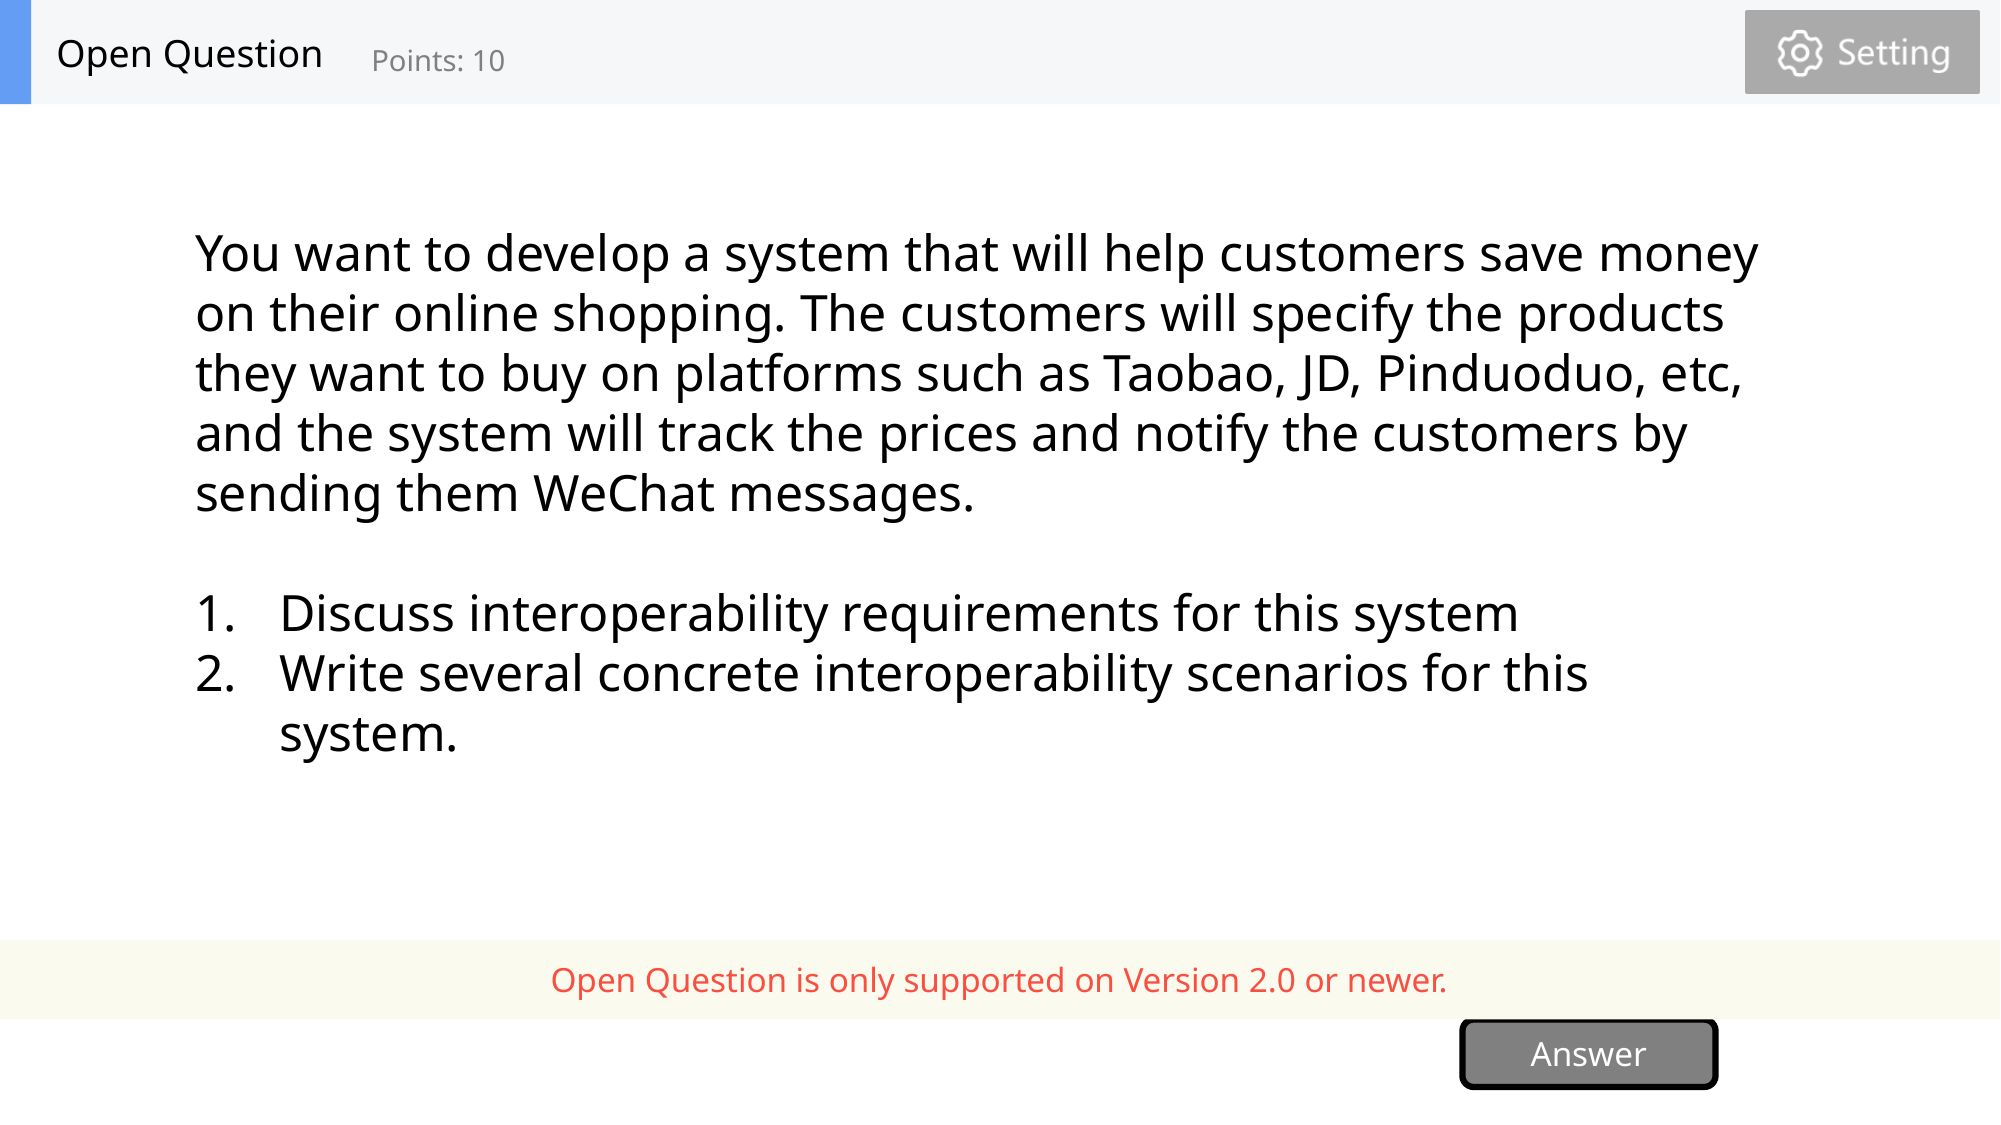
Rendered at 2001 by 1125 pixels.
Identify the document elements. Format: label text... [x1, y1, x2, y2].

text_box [0, 0, 2000, 105]
text_box You want to develop a system that will help customers save money on their online shopping. The customers will specify the products they want to buy on platforms such as Taobao, JD, Pinduoduo, etc, and the system will track the prices and notify the customers by sending them WeChat messages. Discuss interoperability requirements for this system Write several concrete interoperability scenarios for this system. [180, 181, 1781, 862]
text_box Open Question is only supported on Version 2.0 or newer. [0, 938, 2000, 1021]
text_box Answer [1461, 1021, 1717, 1089]
picture [1745, 10, 1980, 94]
